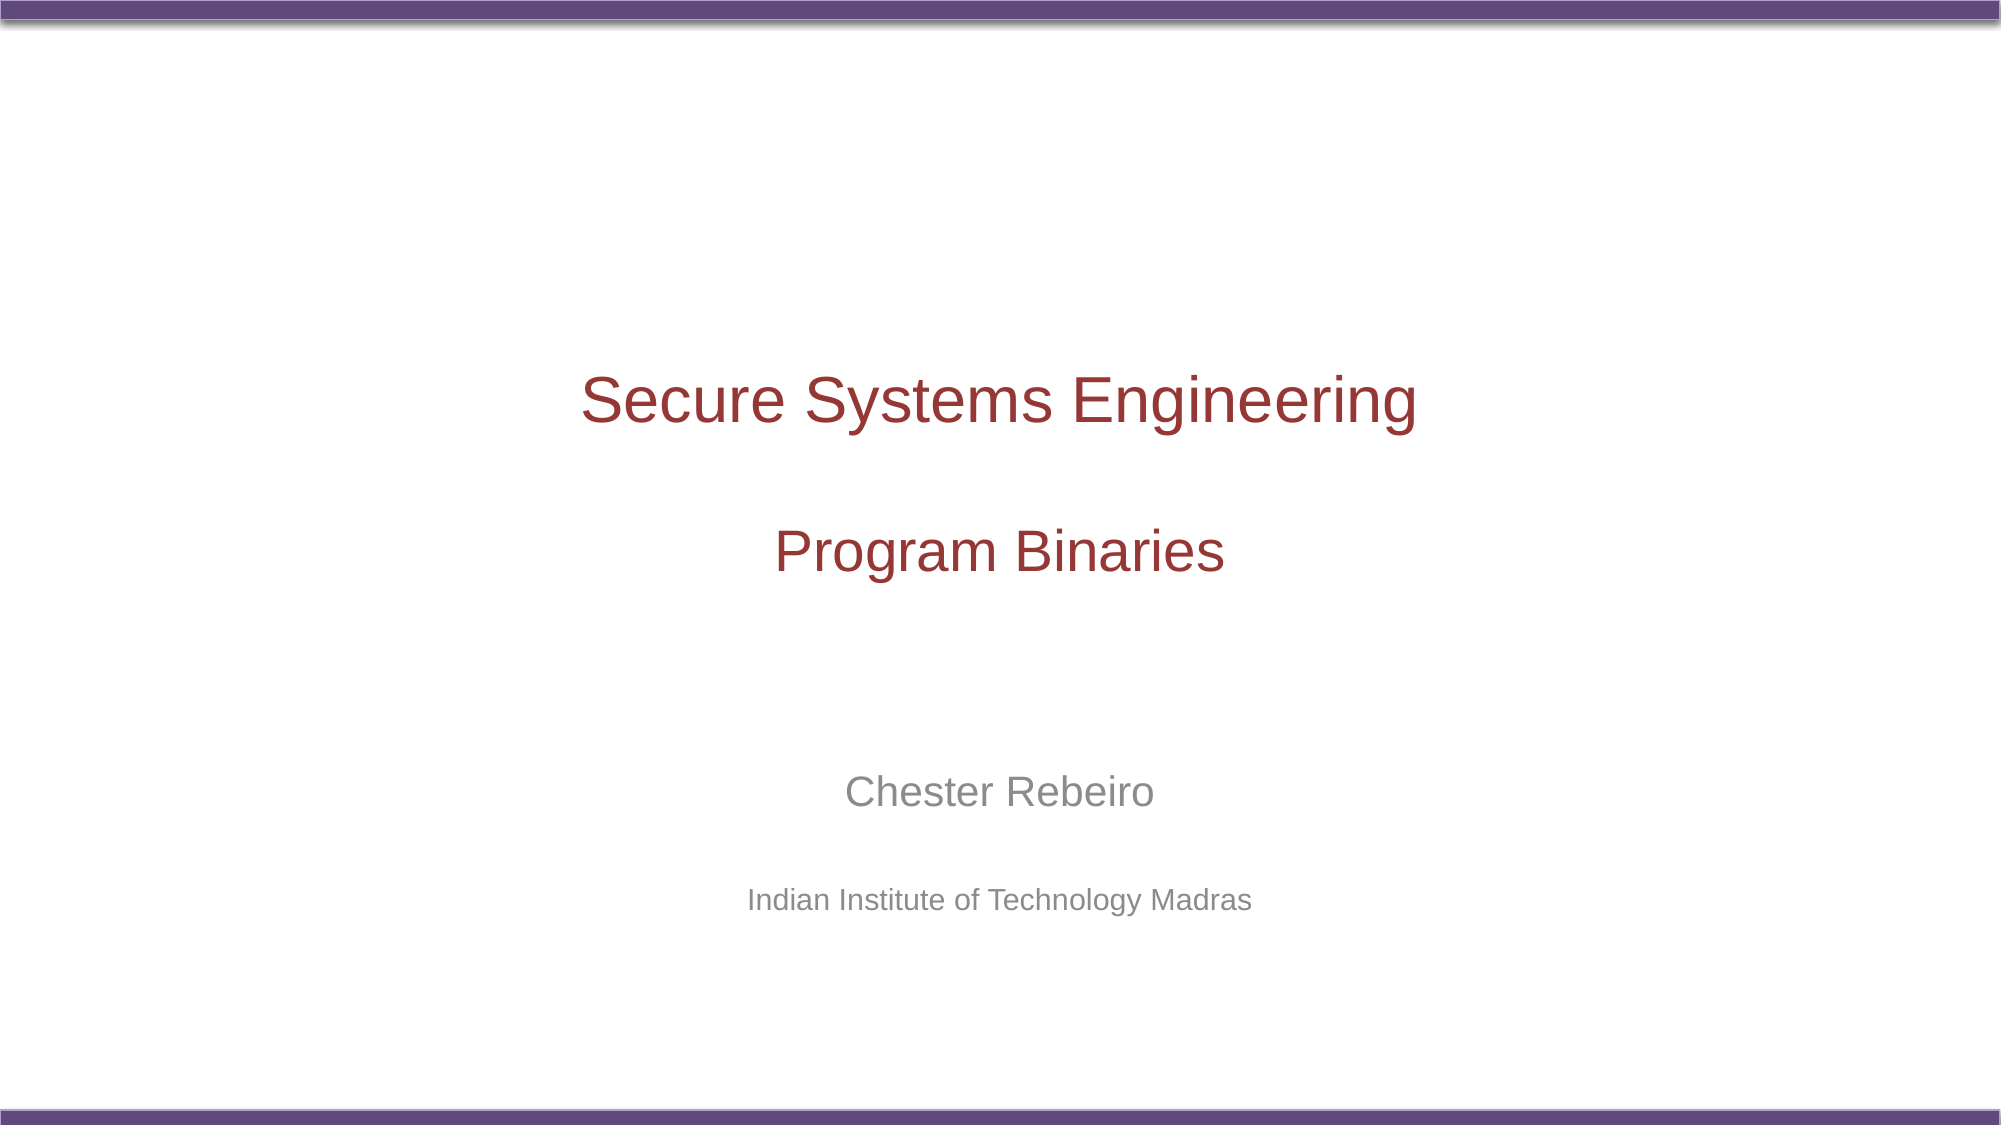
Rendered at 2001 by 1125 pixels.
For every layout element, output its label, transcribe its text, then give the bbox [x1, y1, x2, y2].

title Secure Systems Engineering Program Binaries [150, 349, 1850, 591]
subtitle Chester Rebeiro Indian Institute of Technology Madras [300, 637, 1700, 925]
